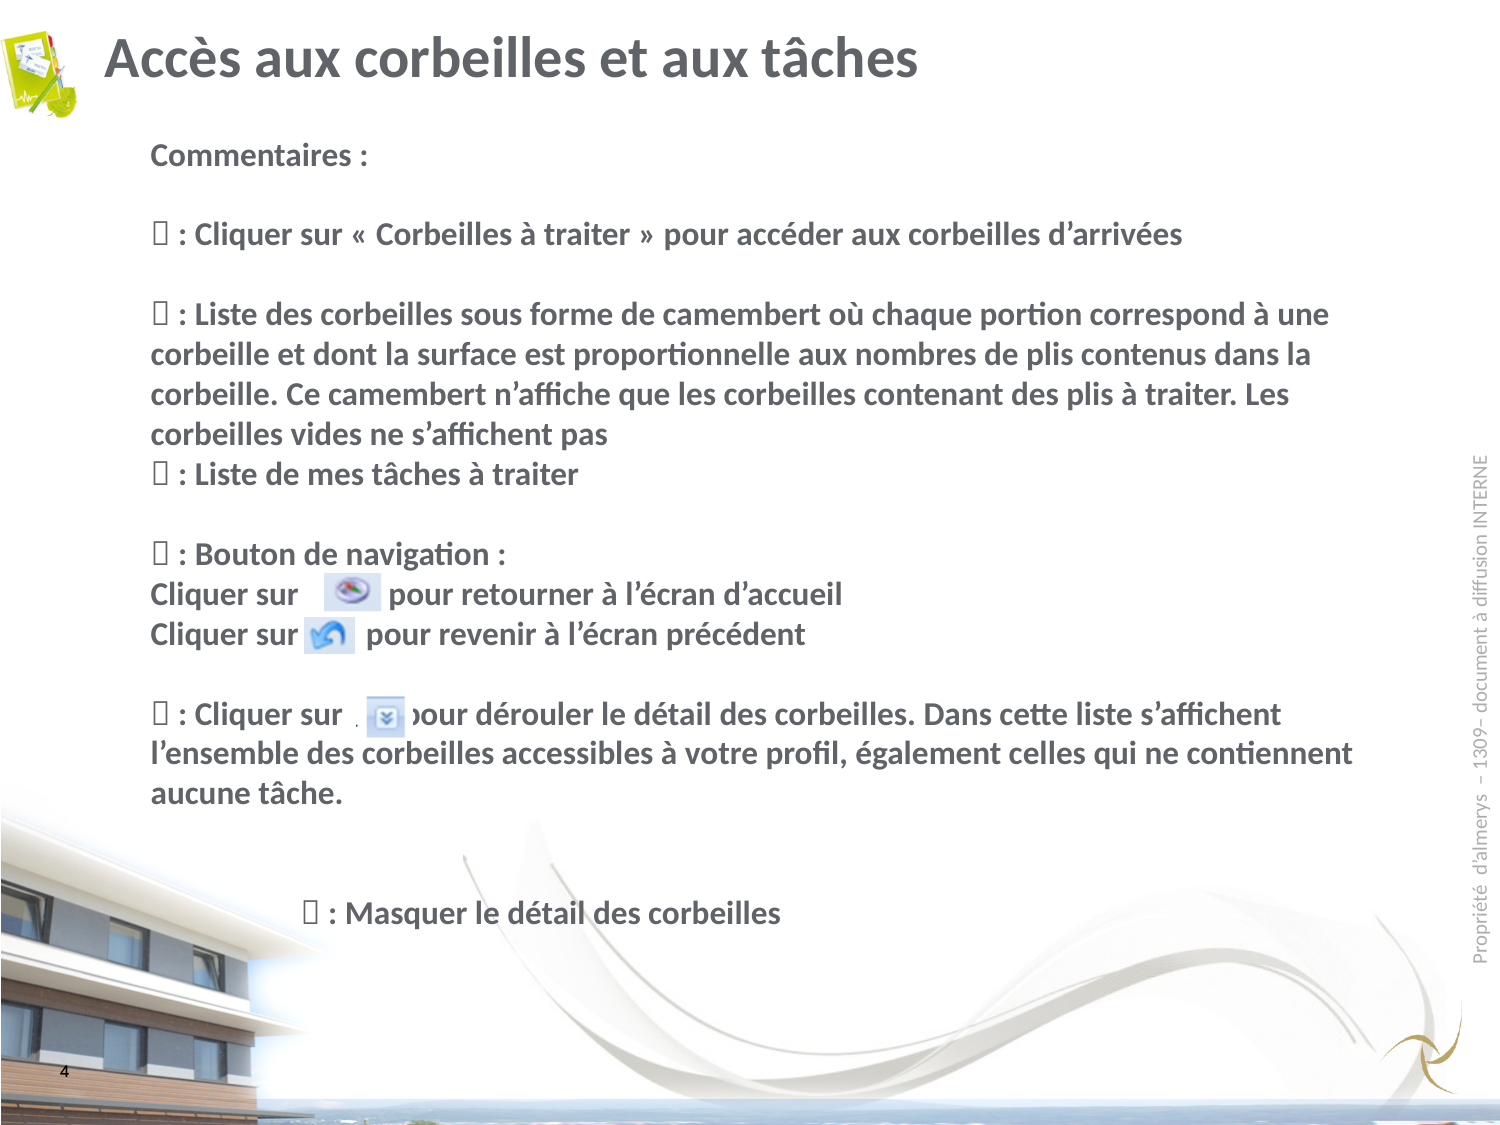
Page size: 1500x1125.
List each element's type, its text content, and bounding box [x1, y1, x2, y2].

title Accès aux corbeilles et aux tâches [104, 18, 1441, 160]
picture [304, 617, 356, 654]
picture [1, 712, 1500, 1125]
picture [324, 573, 383, 614]
text_box Commentaires :  : Cliquer sur « Corbeilles à traiter » pour accéder aux corbeilles d’arrivées  : Liste des corbeilles sous forme de camembert où chaque portion correspond à une corbeille et dont la surface est proportionnelle aux nombres de plis contenus dans la corbeille. Ce camembert n’affiche que les corbeilles contenant des plis à traiter. Les corbeilles vides ne s’affichent pas  : Liste de mes tâches à traiter  : Bouton de navigation : Cliquer sur pour retourner à l’écran d’accueil Cliquer sur pour revenir à l’écran précédent  : Cliquer sur pour dérouler le détail des corbeilles. Dans cette liste s’affichent l’ensemble des corbeilles accessibles à votre profil, également celles qui ne contiennent aucune tâche.  : Masquer le détail des corbeilles [135, 125, 1421, 1059]
picture [356, 692, 413, 741]
picture [0, 31, 86, 120]
